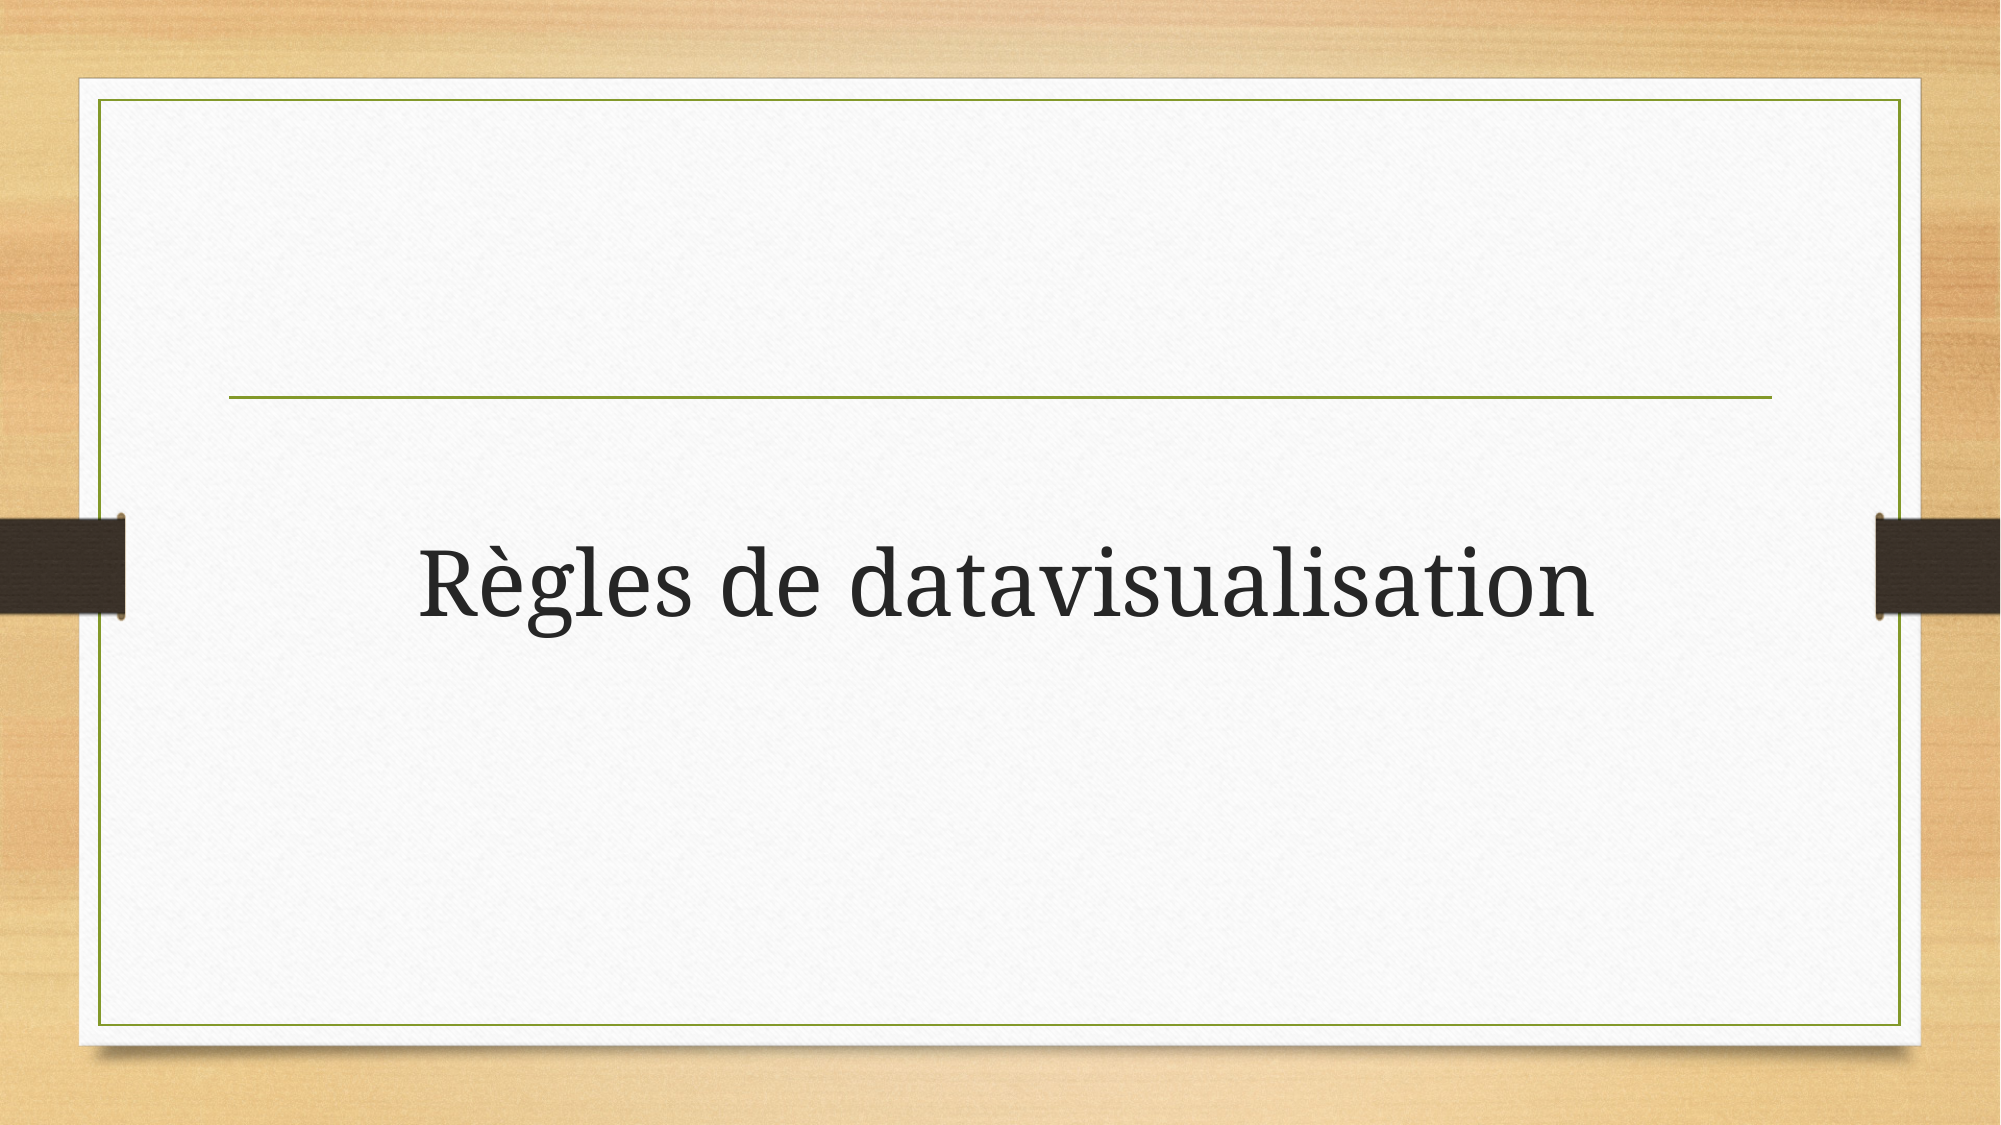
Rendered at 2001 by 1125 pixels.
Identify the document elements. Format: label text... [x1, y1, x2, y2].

title Règles de datavisualisation [220, 472, 1796, 687]
picture [0, 0, 2001, 1125]
